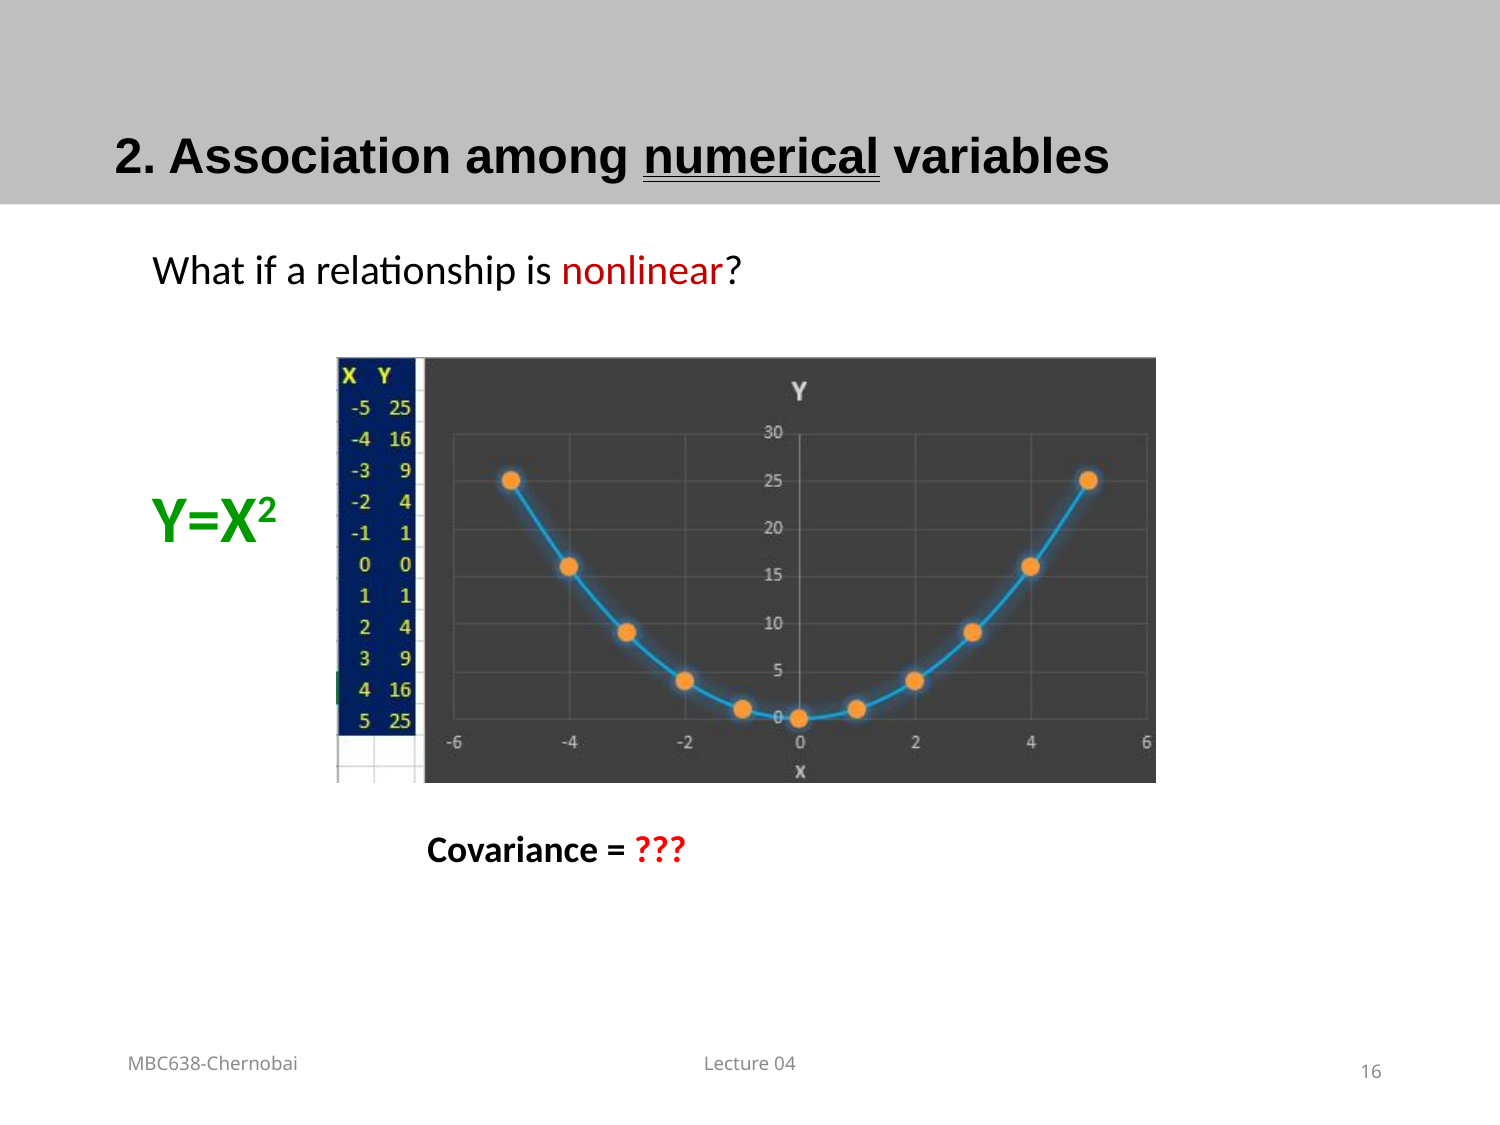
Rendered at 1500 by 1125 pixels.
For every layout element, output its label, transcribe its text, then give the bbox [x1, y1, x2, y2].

picture [336, 357, 1156, 783]
text_box Covariance = ??? [412, 772, 1463, 923]
slide_number 16 [1059, 1042, 1397, 1103]
text_box [0, 0, 1500, 205]
footer Lecture 04 [512, 1025, 988, 1100]
text_box What if a relationship is nonlinear? Y=X2 [137, 241, 1313, 306]
slide_number MBC638-Chernobai [112, 1025, 425, 1100]
title 2. Association among numerical variables [99, 87, 1394, 228]
